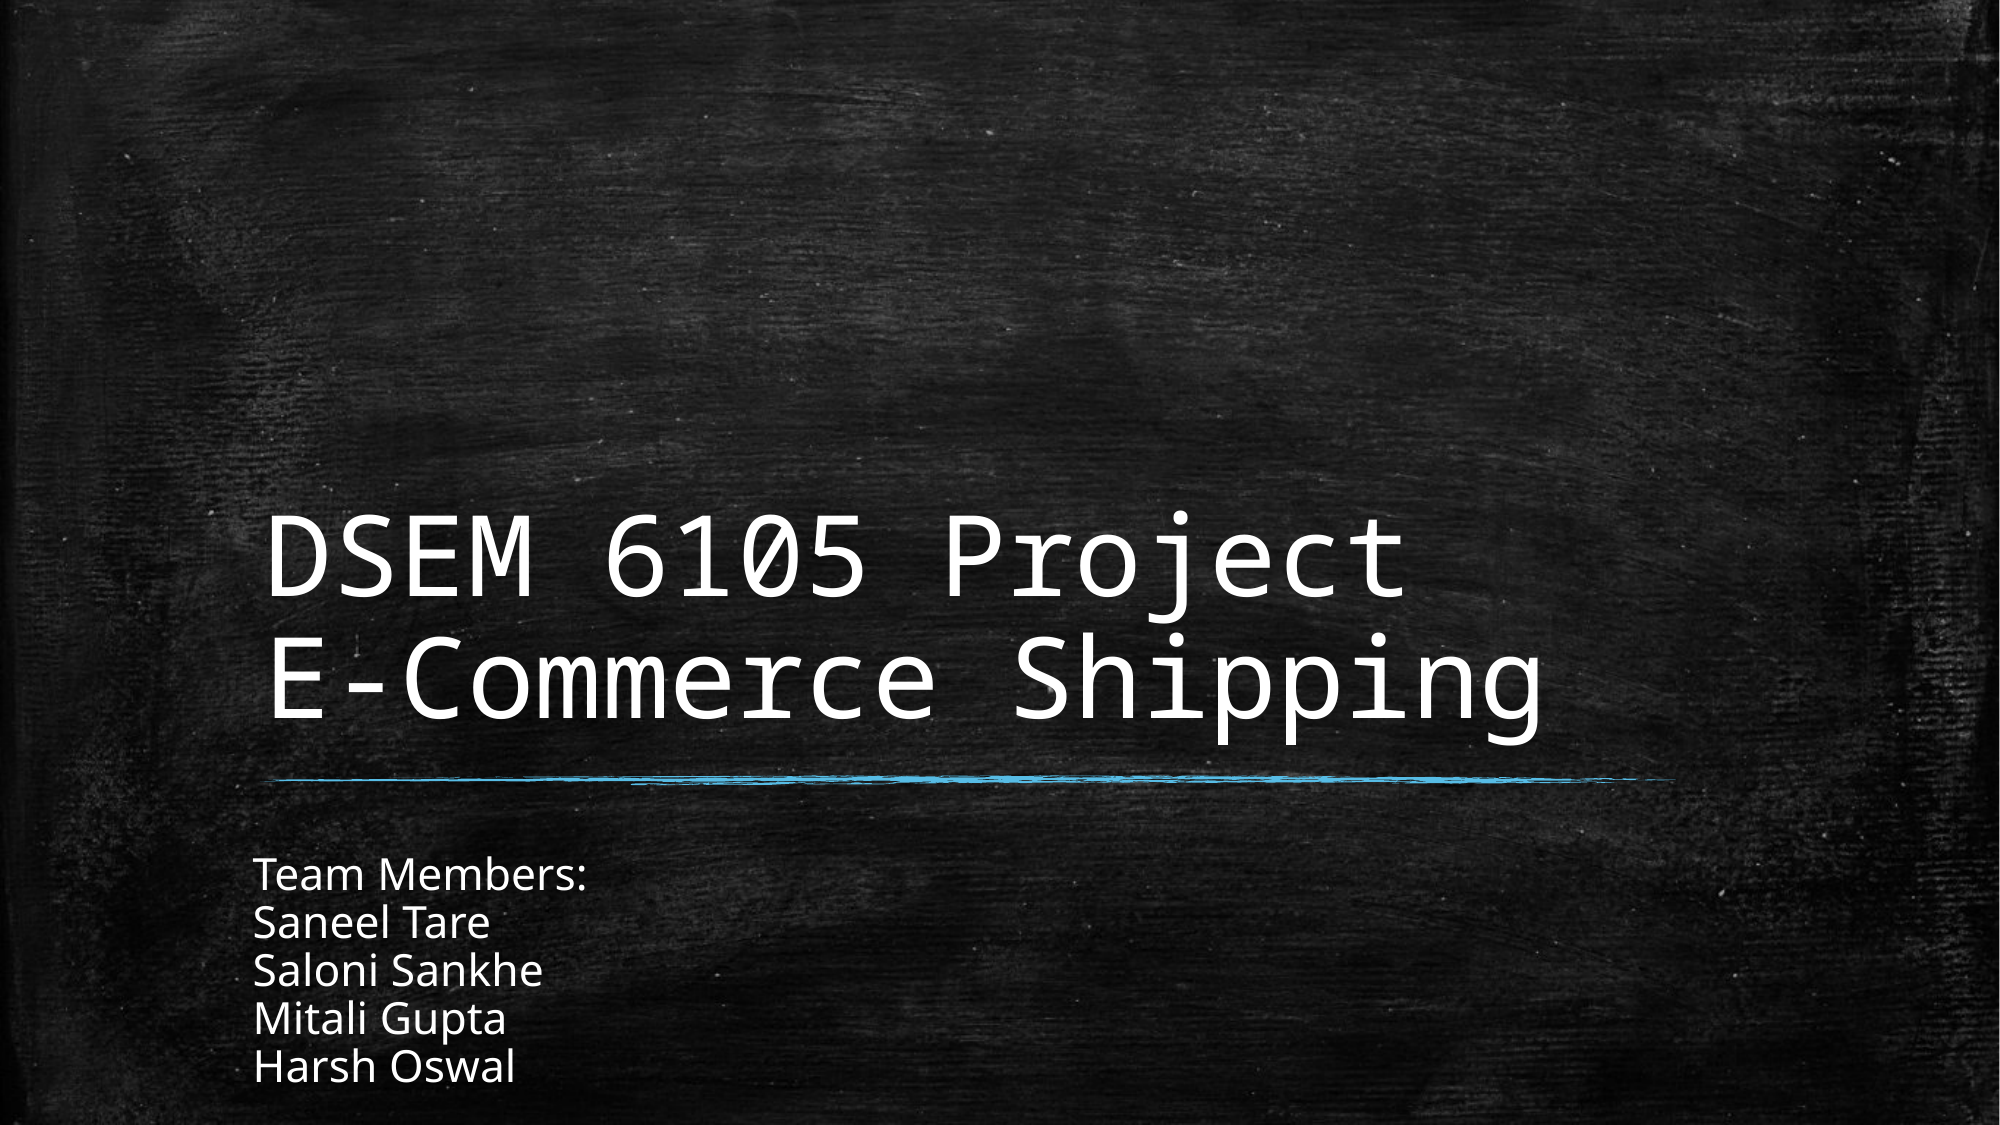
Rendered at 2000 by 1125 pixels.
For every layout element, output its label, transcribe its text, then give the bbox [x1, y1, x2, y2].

title DSEM 6105 Project E-Commerce Shipping [249, 312, 1750, 750]
subtitle Team Members: Saneel Tare Saloni Sankhe Mitali Gupta Harsh Oswal [104, 845, 1605, 1102]
